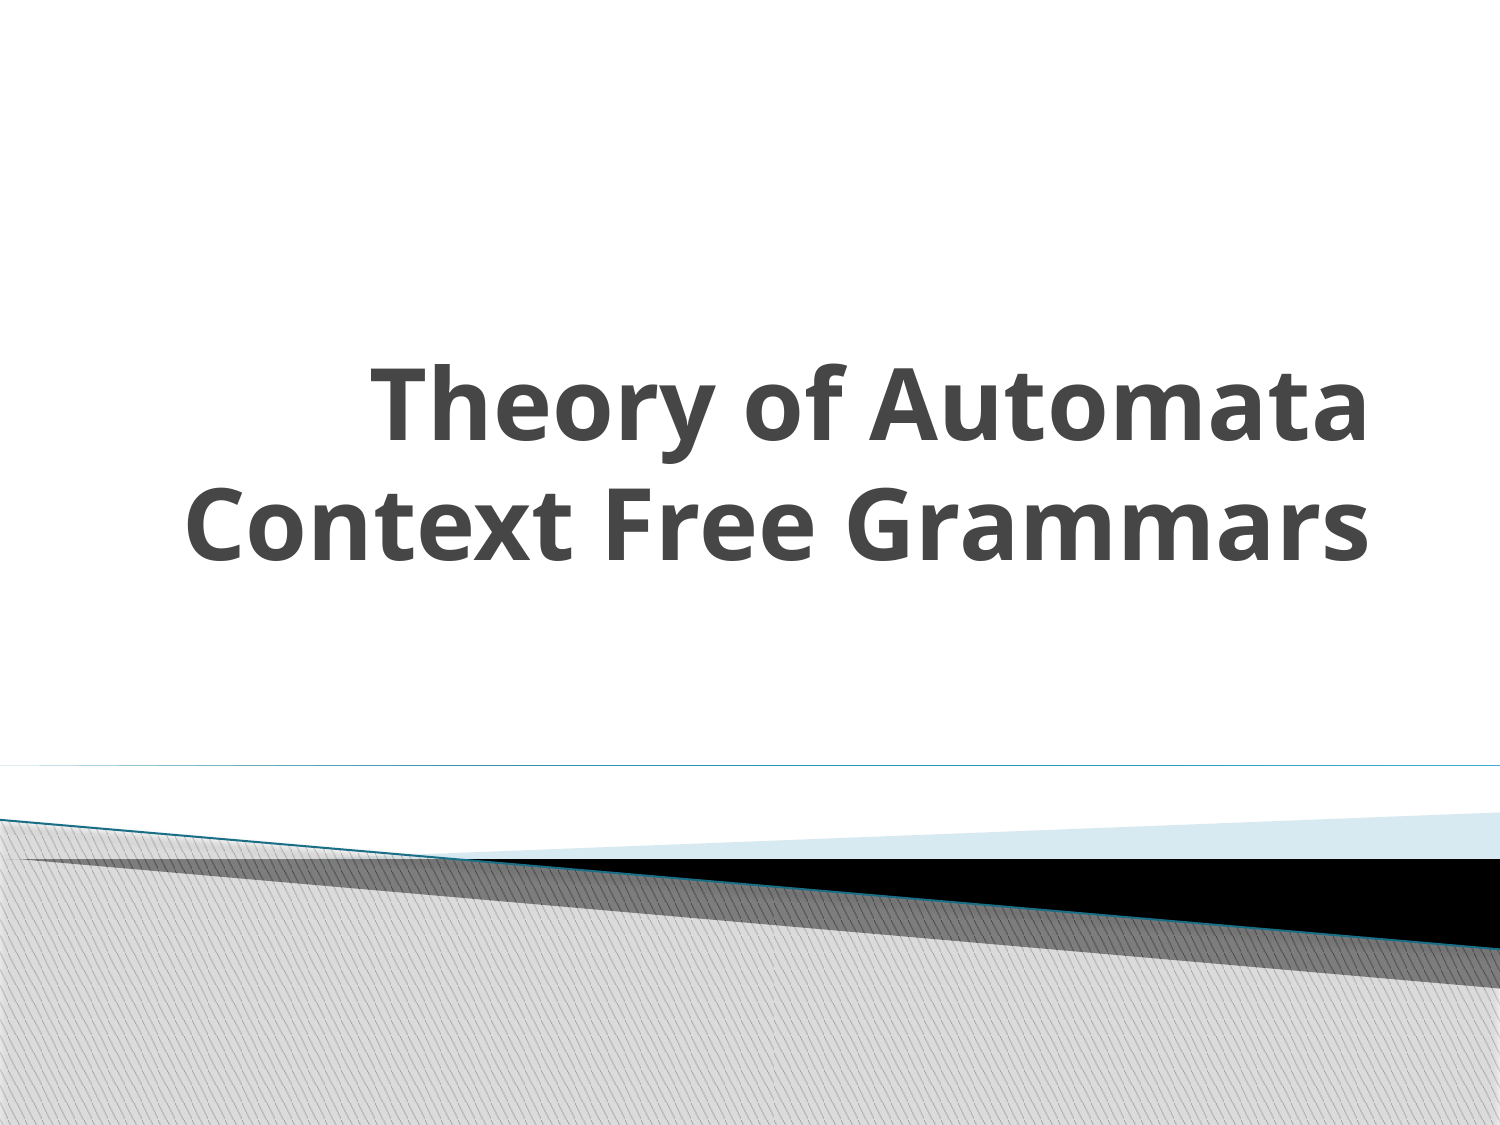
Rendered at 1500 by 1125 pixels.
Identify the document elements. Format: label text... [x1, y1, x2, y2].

picture [5, 859, 1500, 989]
title Theory of Automata Context Free Grammars [112, 287, 1388, 588]
